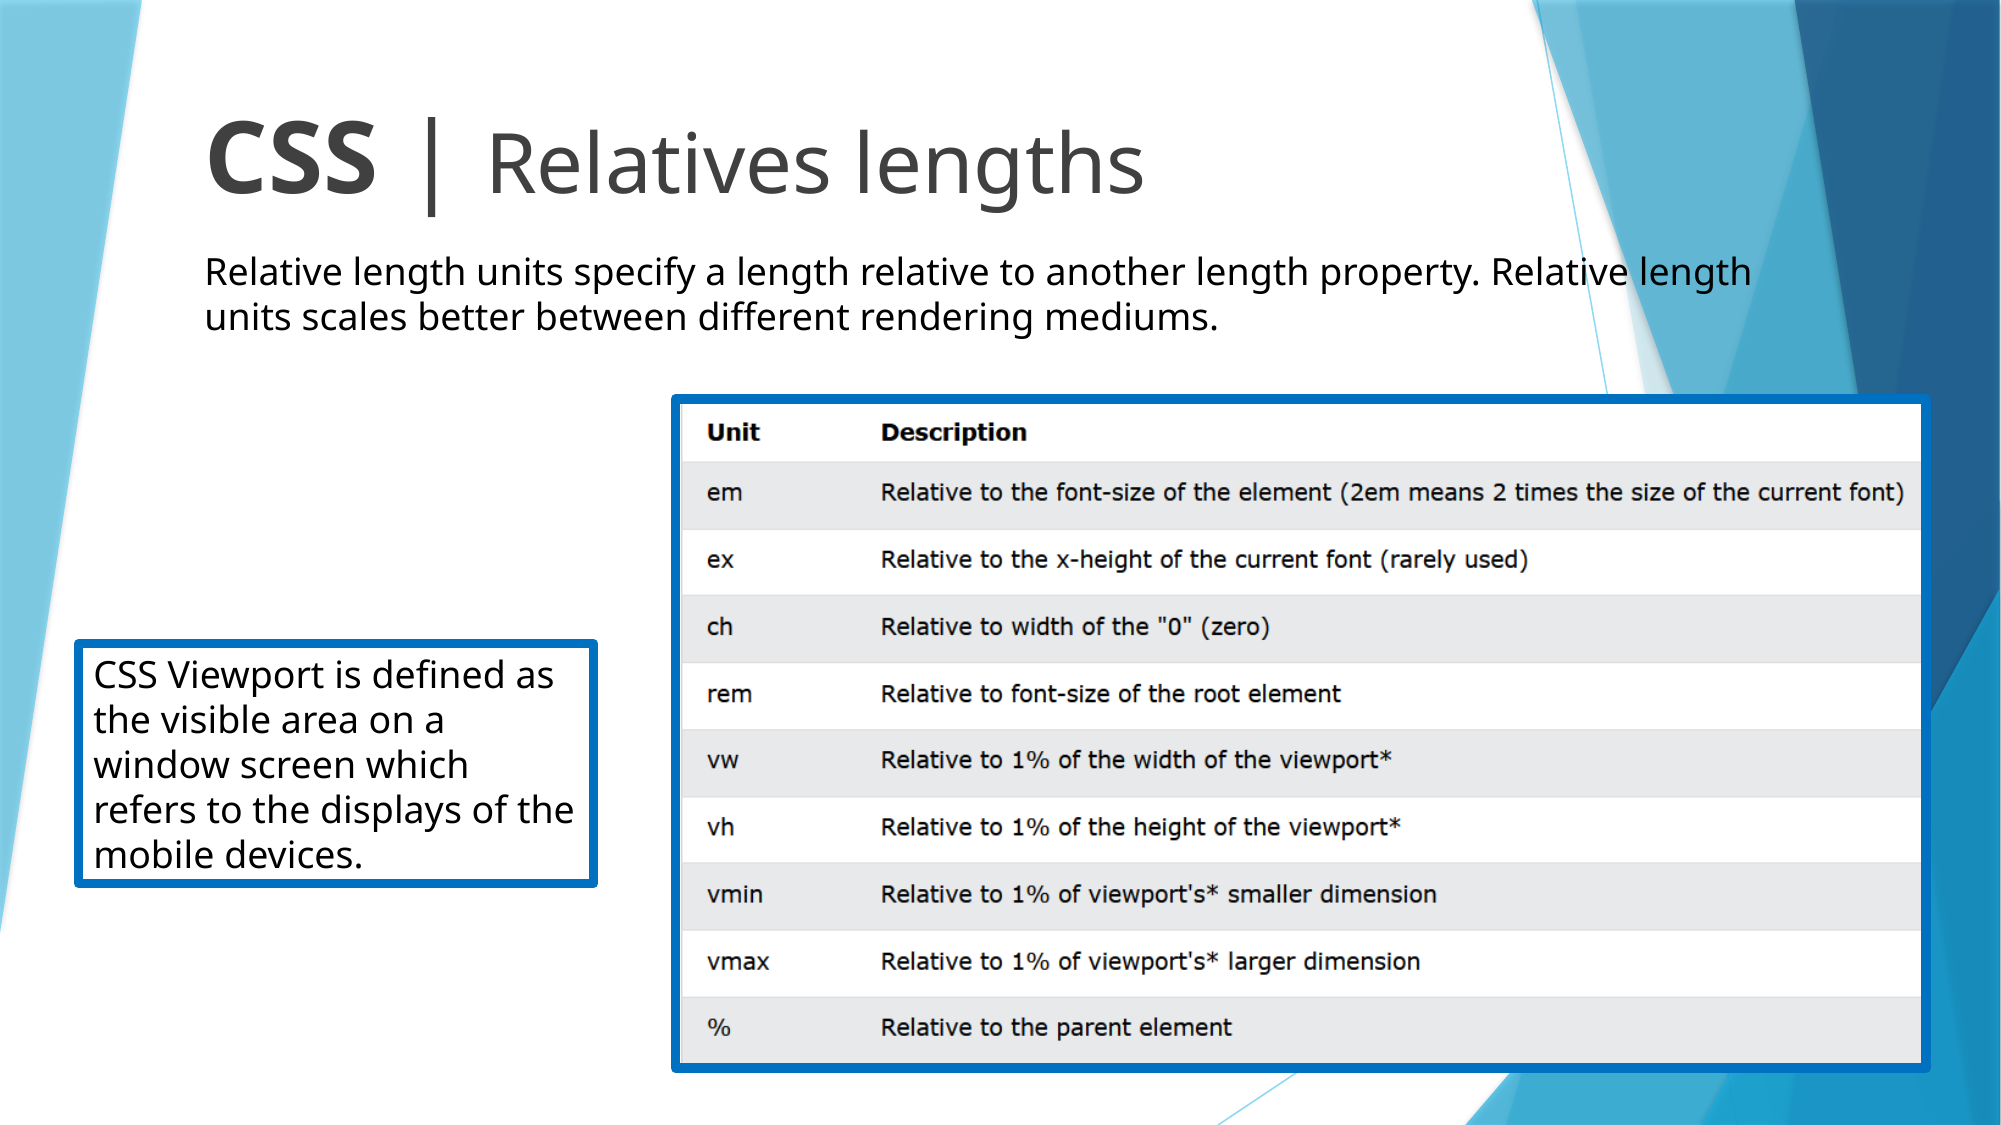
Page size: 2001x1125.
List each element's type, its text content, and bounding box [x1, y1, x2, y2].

text_box CSS | Relatives lengths [189, 61, 1464, 221]
picture [679, 403, 1922, 1064]
text_box CSS Viewport is defined as the visible area on a window screen which refers to the displays of the mobile devices. [78, 643, 594, 884]
subtitle Relative length units specify a length relative to another length property. Relative length units scales better between different rendering mediums. [189, 240, 1815, 437]
